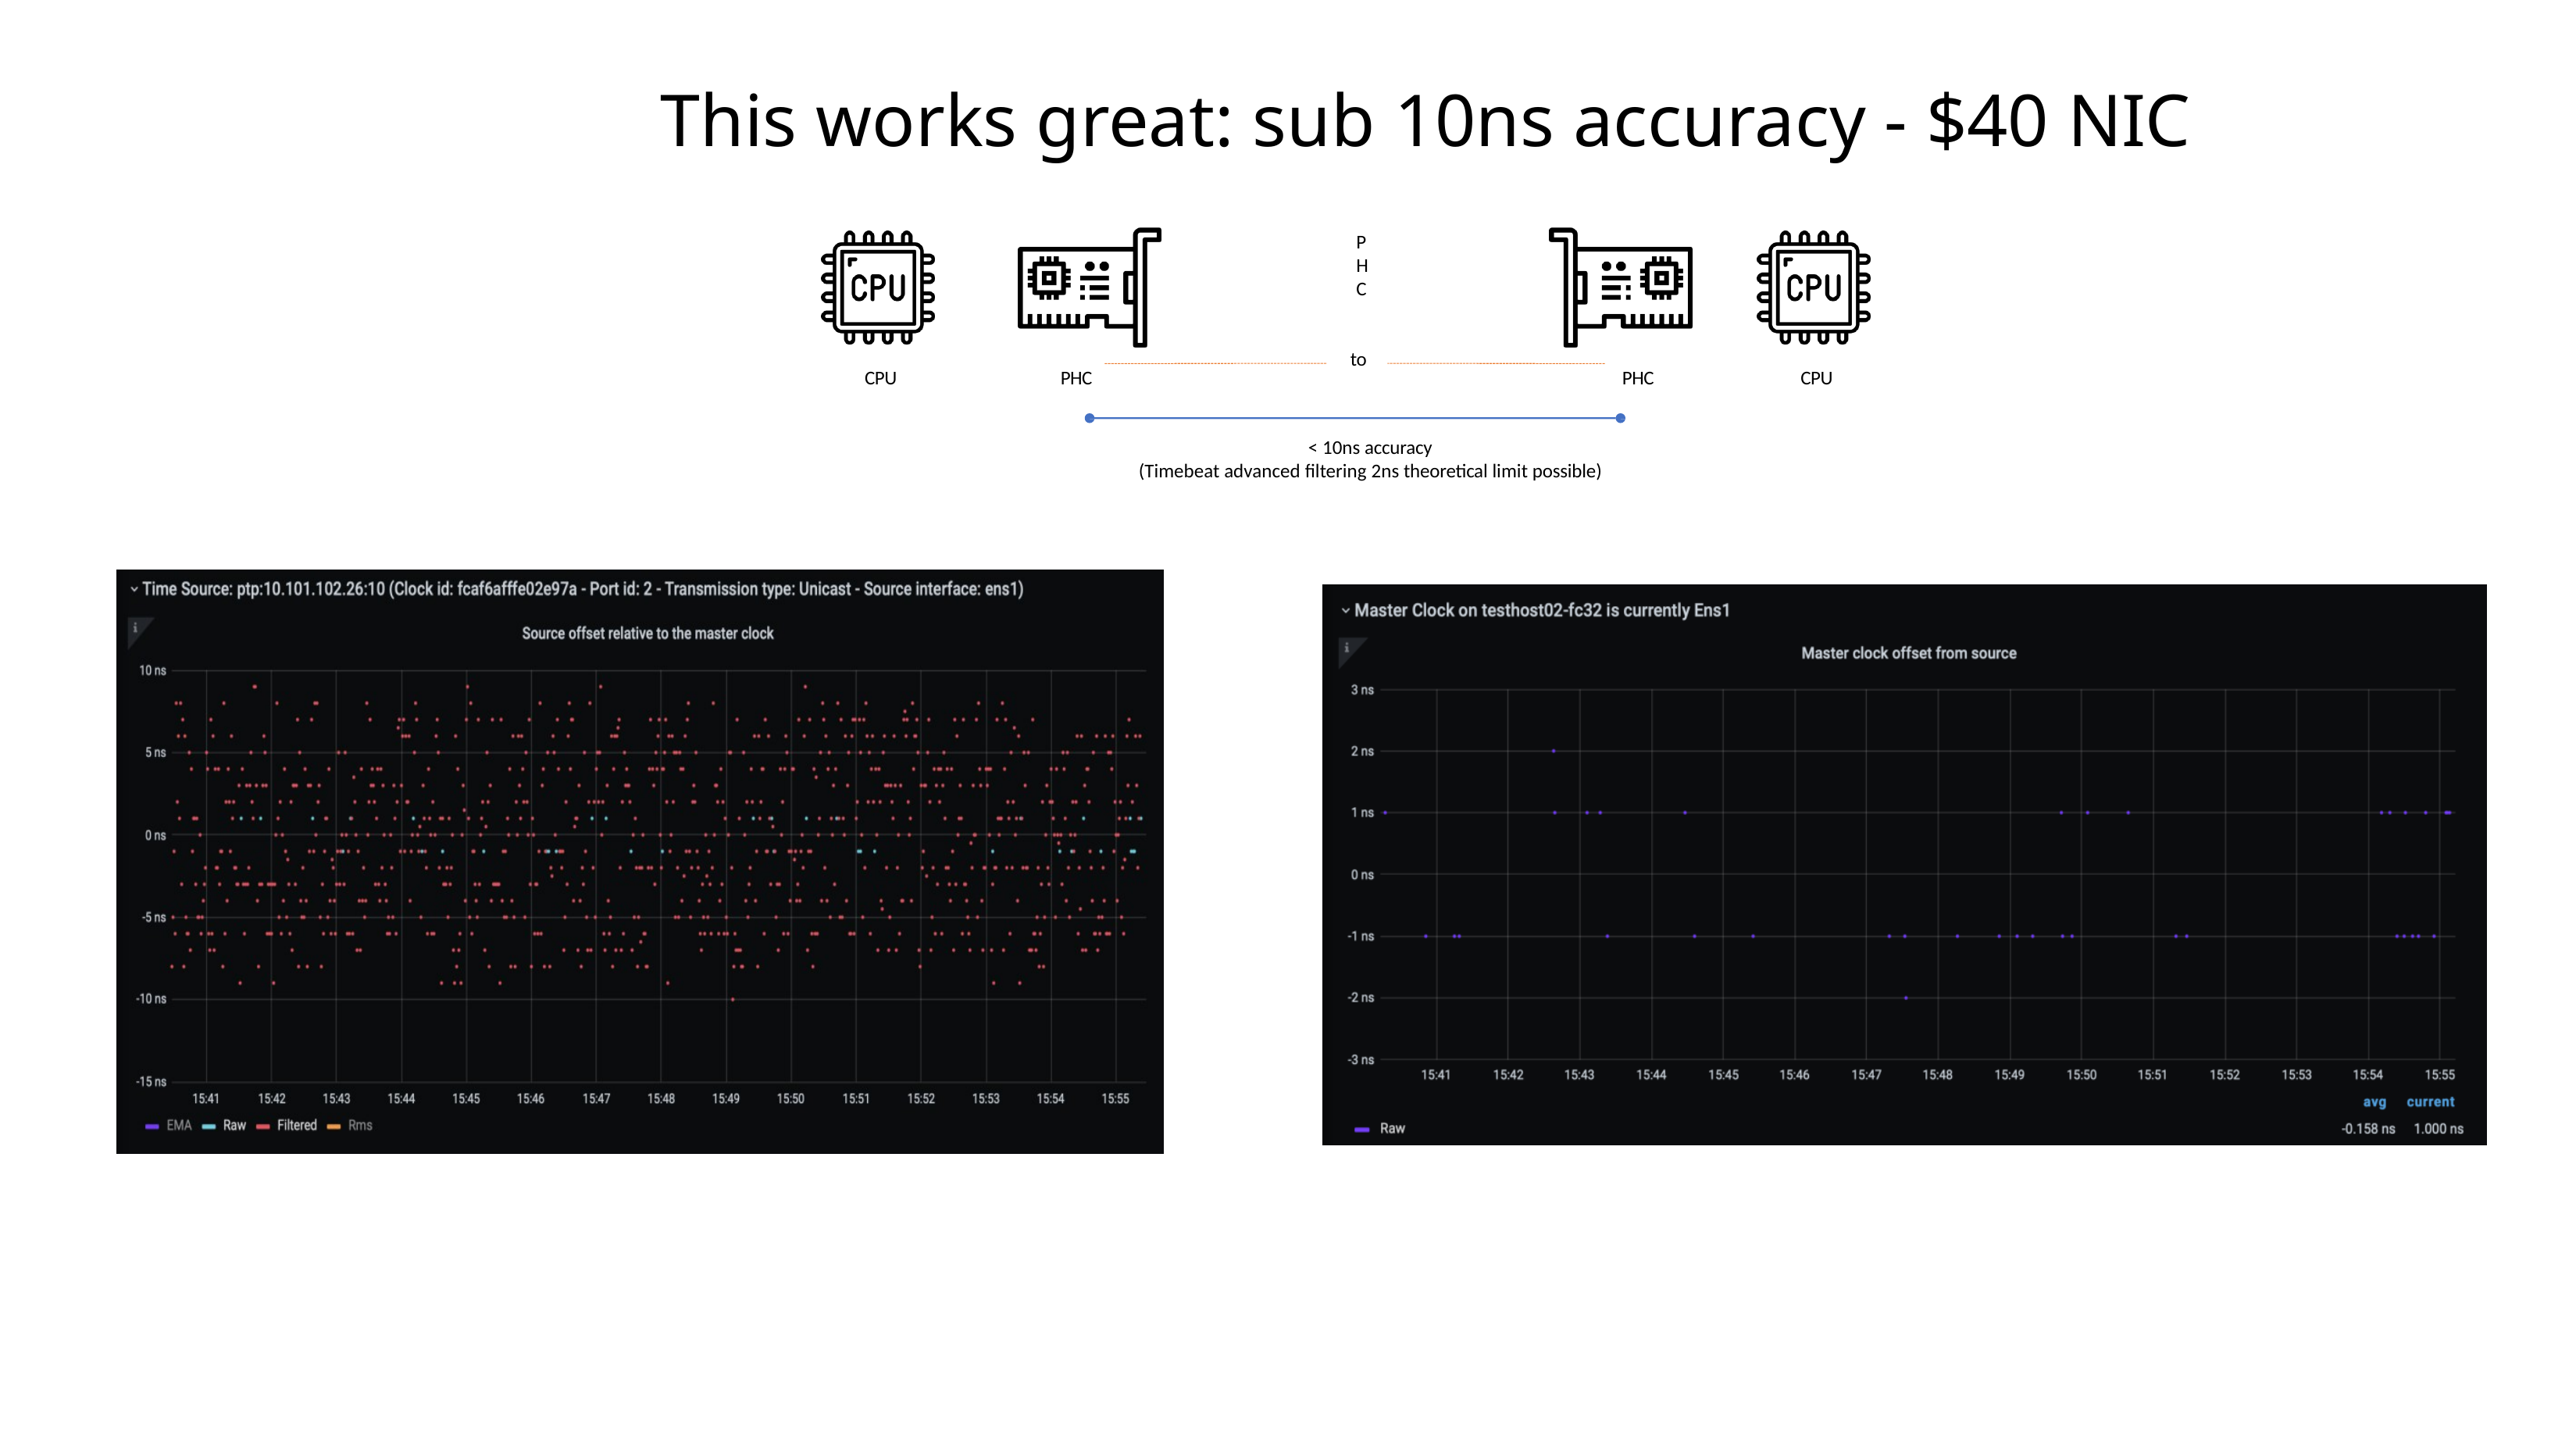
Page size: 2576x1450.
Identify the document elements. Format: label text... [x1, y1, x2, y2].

text_box PHC [1058, 363, 1095, 389]
text_box [1084, 413, 1626, 423]
text_box to [1348, 345, 1369, 370]
picture [1548, 227, 1693, 348]
text_box P H C [1356, 234, 1368, 300]
picture [116, 570, 1164, 1154]
picture [821, 230, 936, 345]
text_box < 10ns accuracy (Timebeat advanced filtering 2ns theoretical limit possible) [1136, 433, 1604, 482]
picture [1322, 584, 2487, 1146]
text_box CPU [1799, 363, 1836, 389]
picture [1018, 227, 1161, 348]
text_box PHC [1620, 363, 1657, 389]
text_box CPU [863, 363, 900, 389]
picture [1757, 230, 1871, 345]
title This works great: sub 10ns accuracy - $40 NIC [188, 22, 2456, 317]
